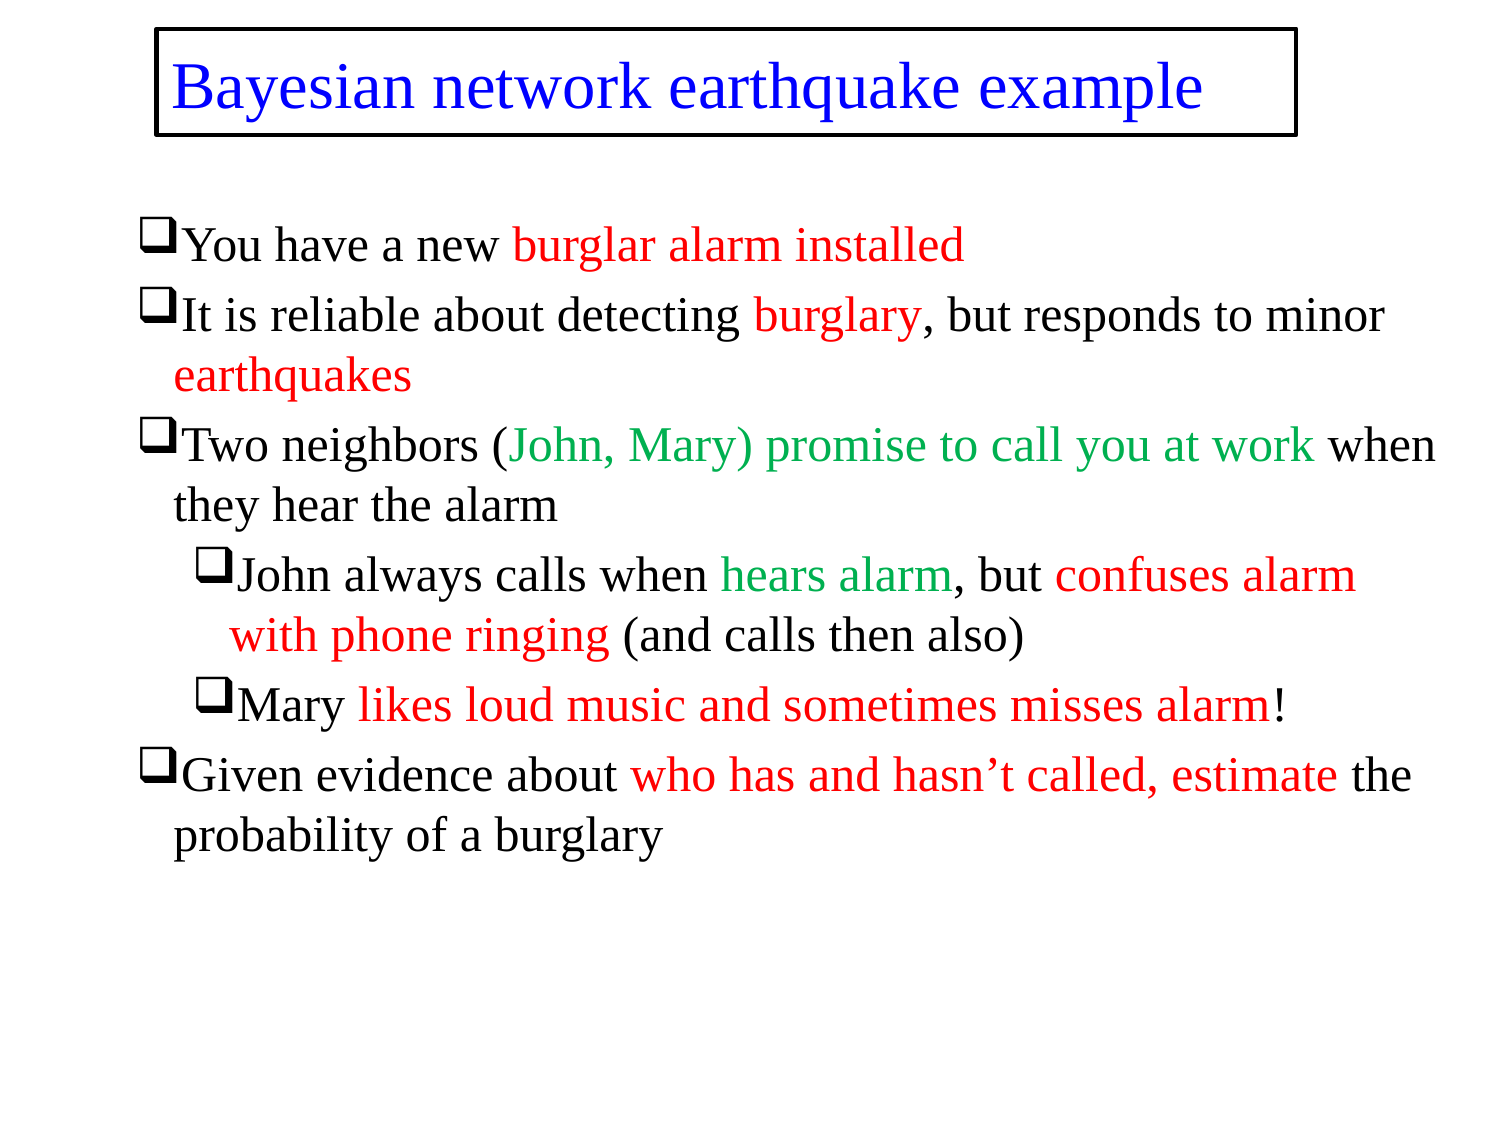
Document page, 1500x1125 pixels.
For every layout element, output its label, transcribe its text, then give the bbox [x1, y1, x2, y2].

text_box Bayesian network earthquake example [154, 27, 1298, 137]
list You have a new burglar alarm installed It is reliable about detecting burglary, but responds to minor earthquakes Two neighbors (John, Mary) promise to call you at work when they hear the alarm John always calls when hears alarm, but confuses alarm with phone ringing (and calls then also) Mary likes loud music and sometimes misses alarm! Given evidence about who has and hasn’t called, estimate the probability of a burglary [121, 204, 1456, 880]
